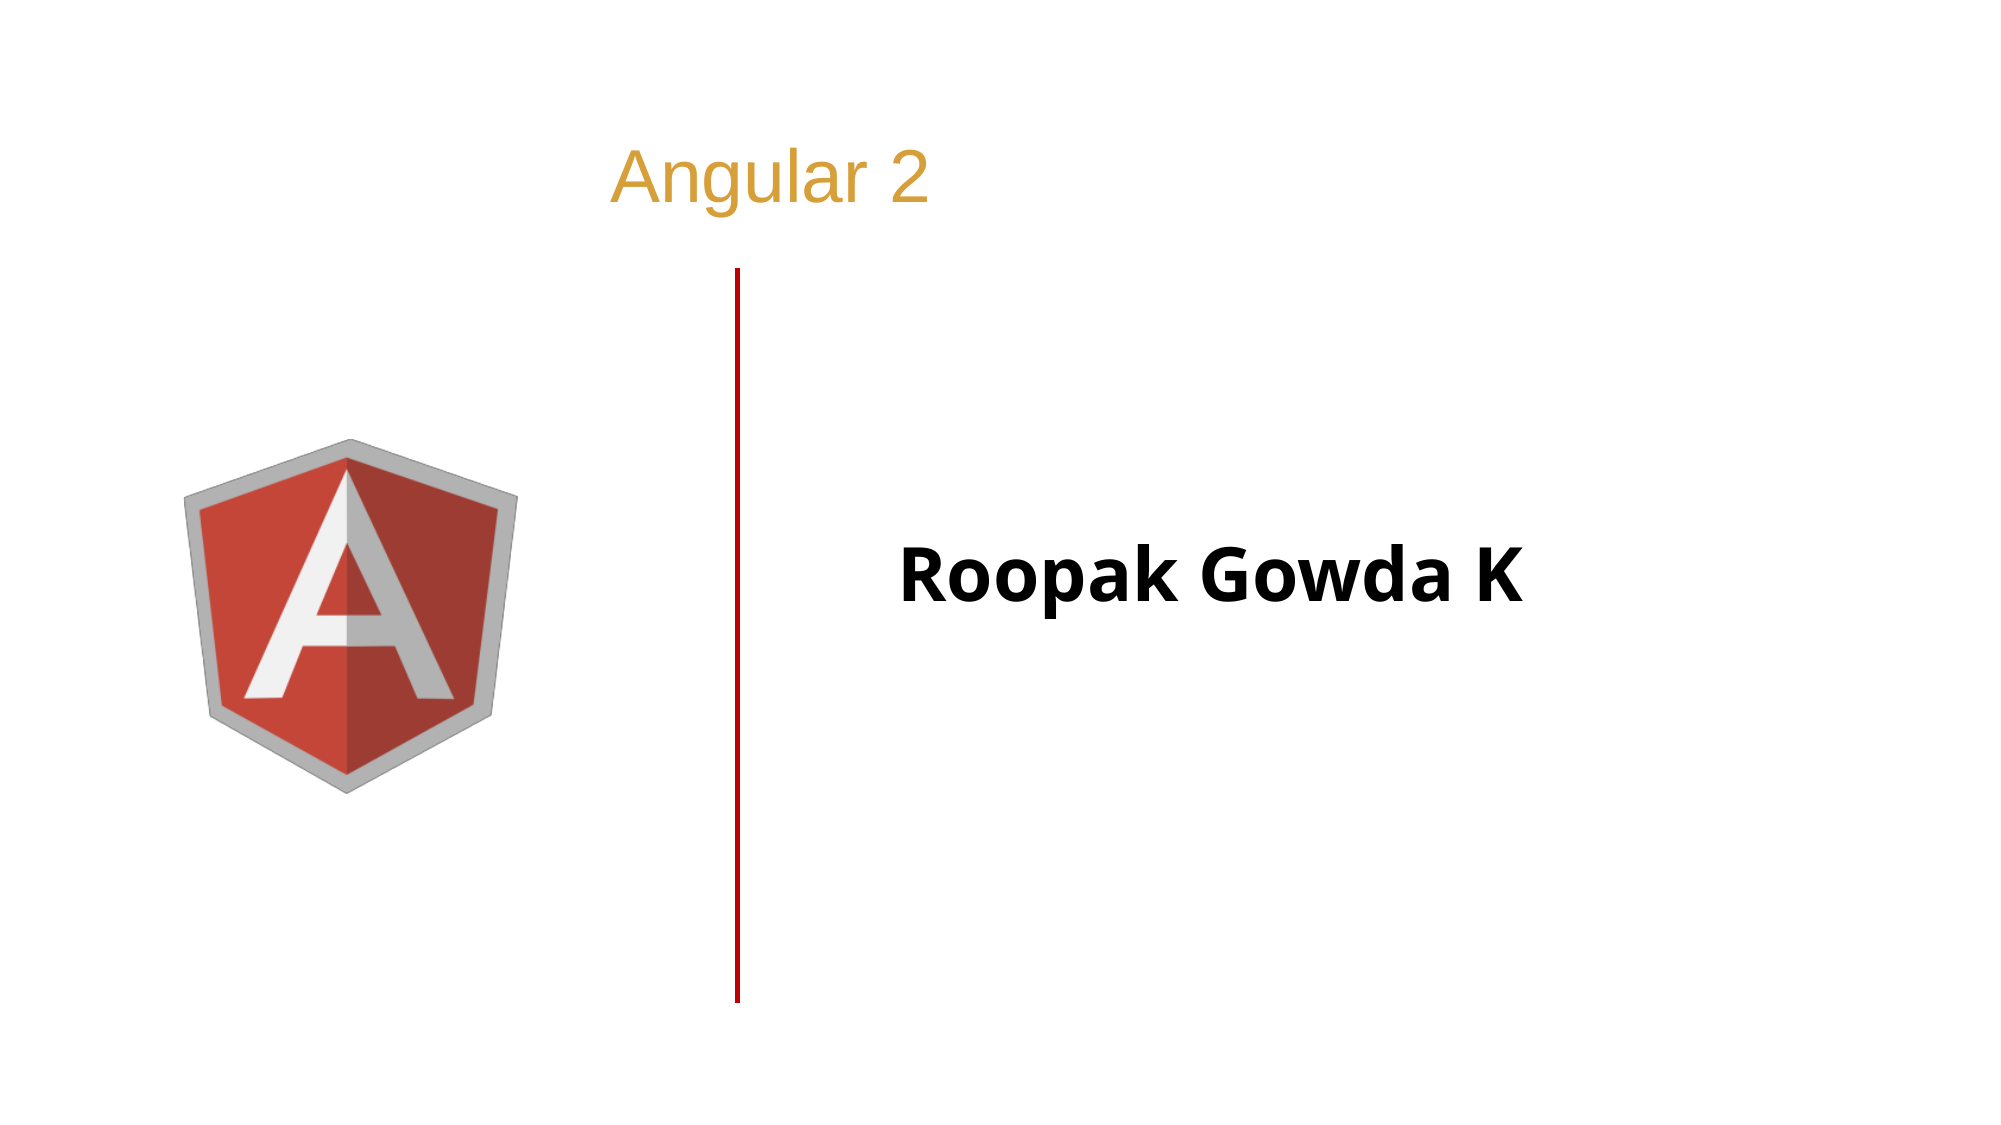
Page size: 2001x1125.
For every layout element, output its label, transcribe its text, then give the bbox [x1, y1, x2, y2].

text_box [183, 439, 518, 795]
title Angular 2 [608, 125, 1192, 315]
text_box Roopak Gowda K [895, 524, 1771, 617]
